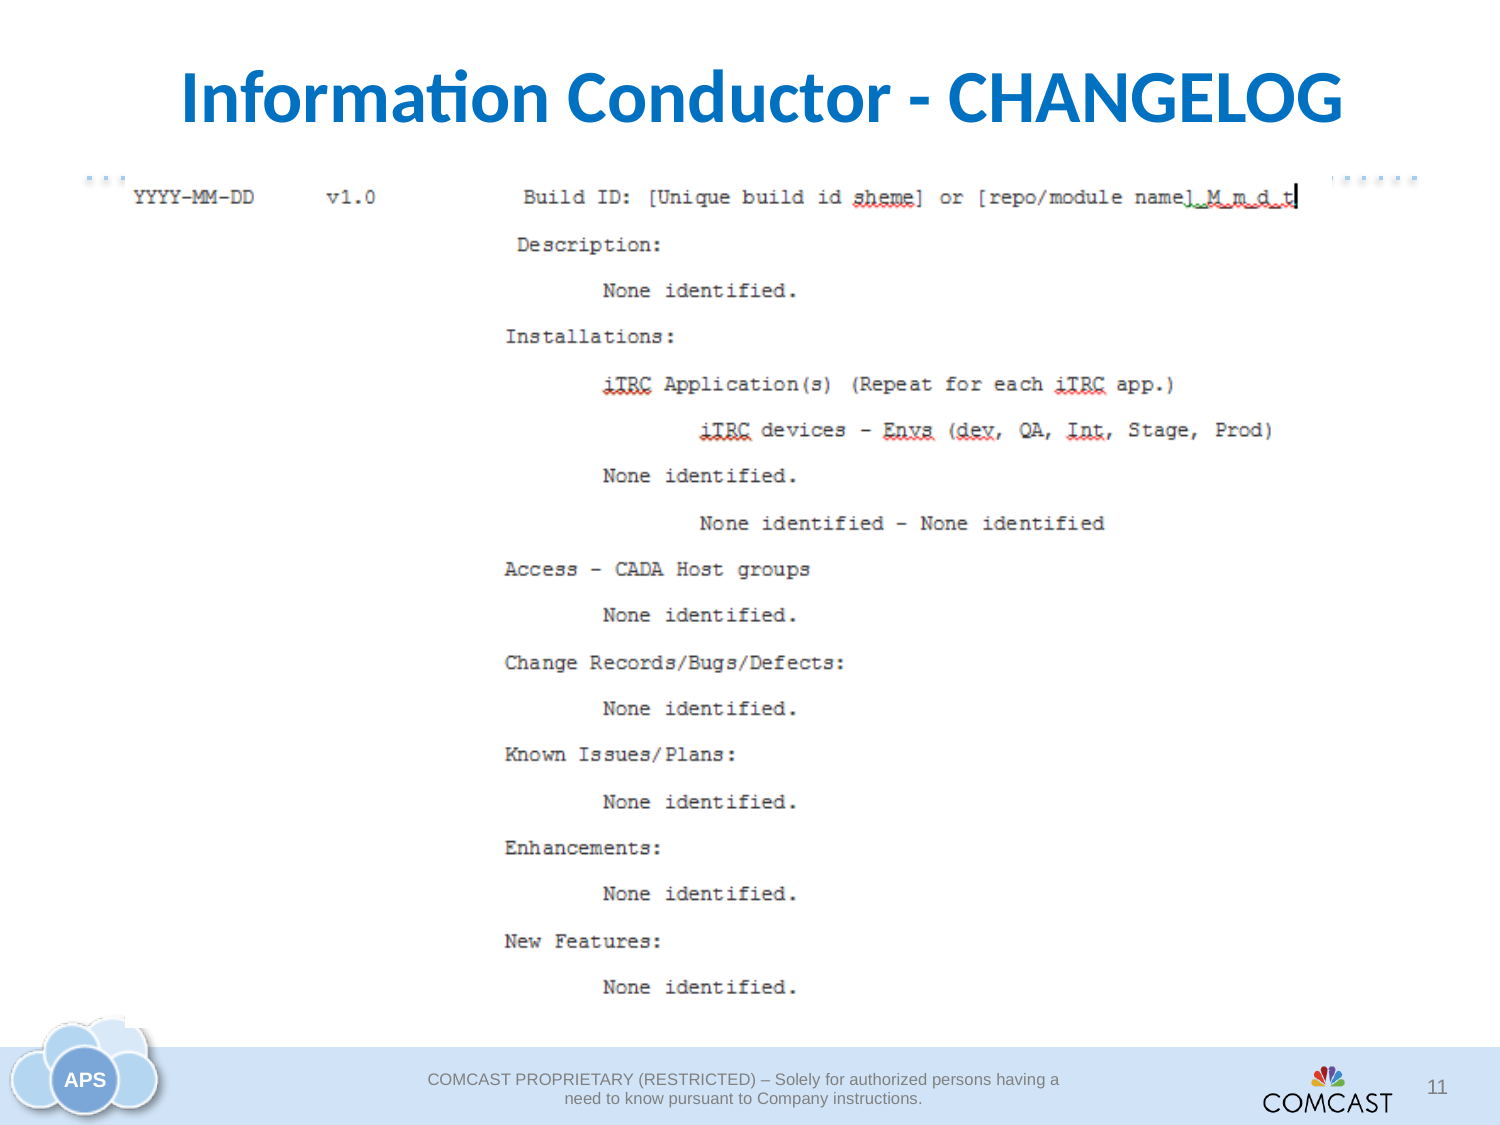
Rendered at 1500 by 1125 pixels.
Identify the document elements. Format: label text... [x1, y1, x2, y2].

picture [1251, 1053, 1400, 1125]
title Information Conductor - CHANGELOG [87, 24, 1438, 146]
picture [5, 170, 1332, 1117]
